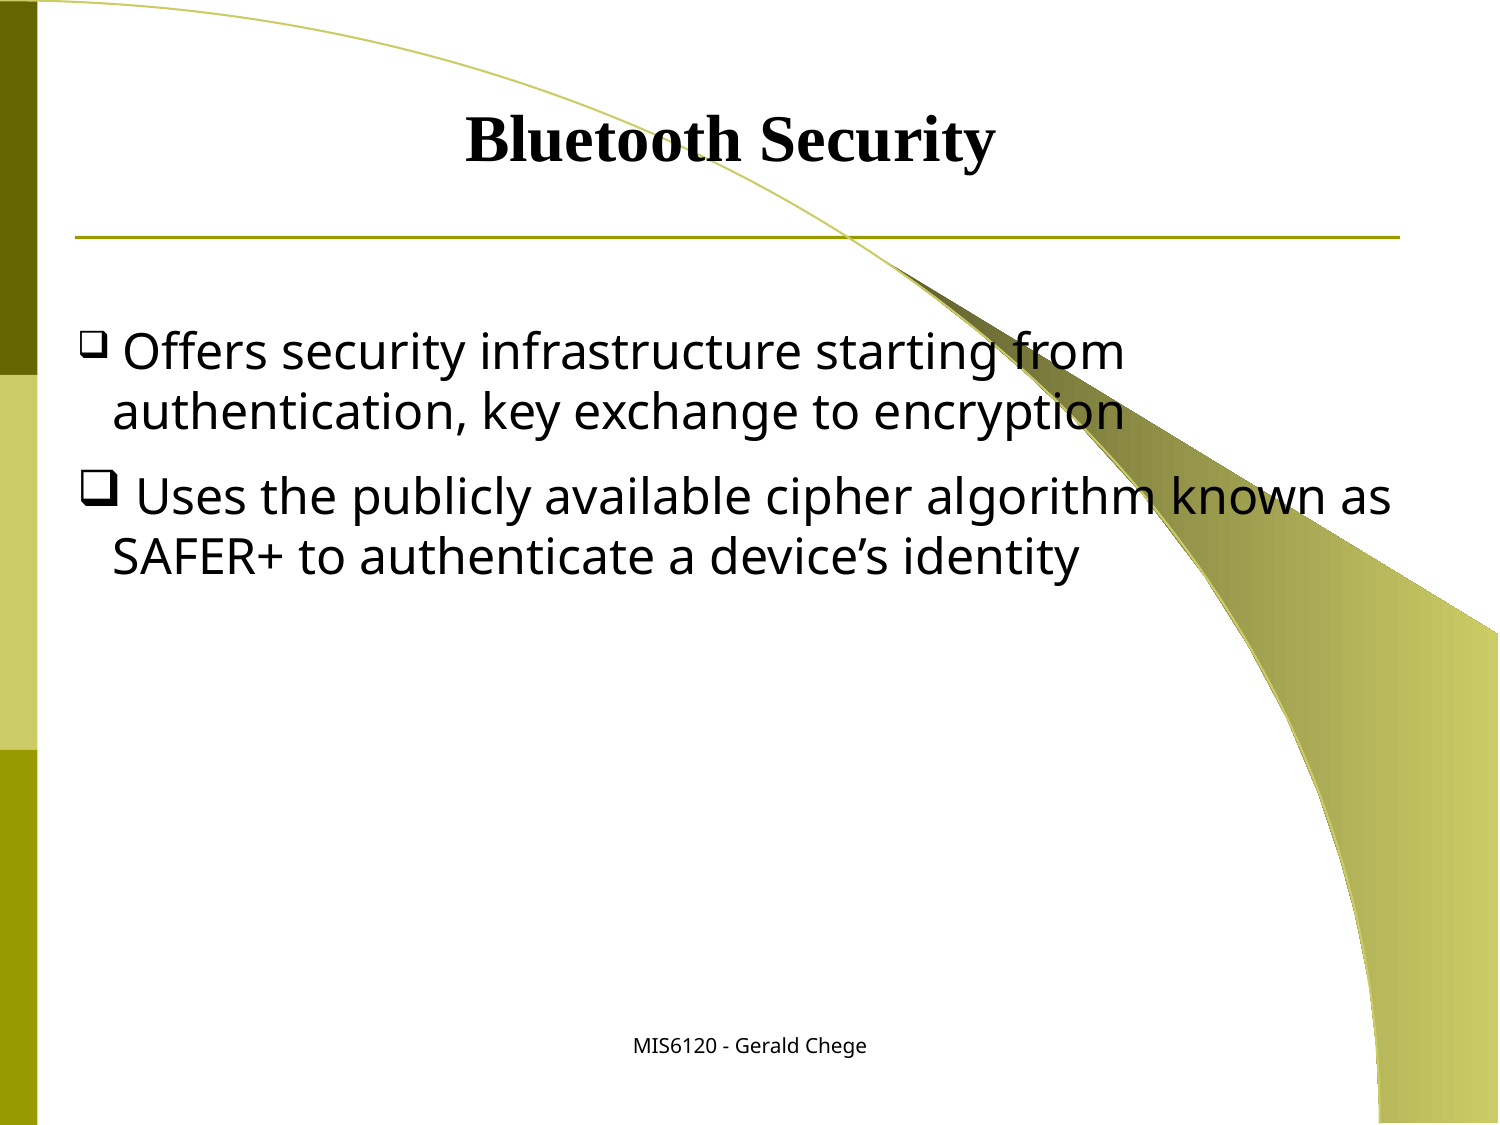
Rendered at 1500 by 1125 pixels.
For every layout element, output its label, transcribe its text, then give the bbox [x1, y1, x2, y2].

text_box Bluetooth Security [62, 87, 1400, 183]
text_box Offers security infrastructure starting from authentication, key exchange to encryption Uses the publicly available cipher algorithm known as SAFER+ to authenticate a device’s identity [62, 312, 1425, 848]
footer MIS6120 - Gerald Chege [512, 1025, 988, 1100]
